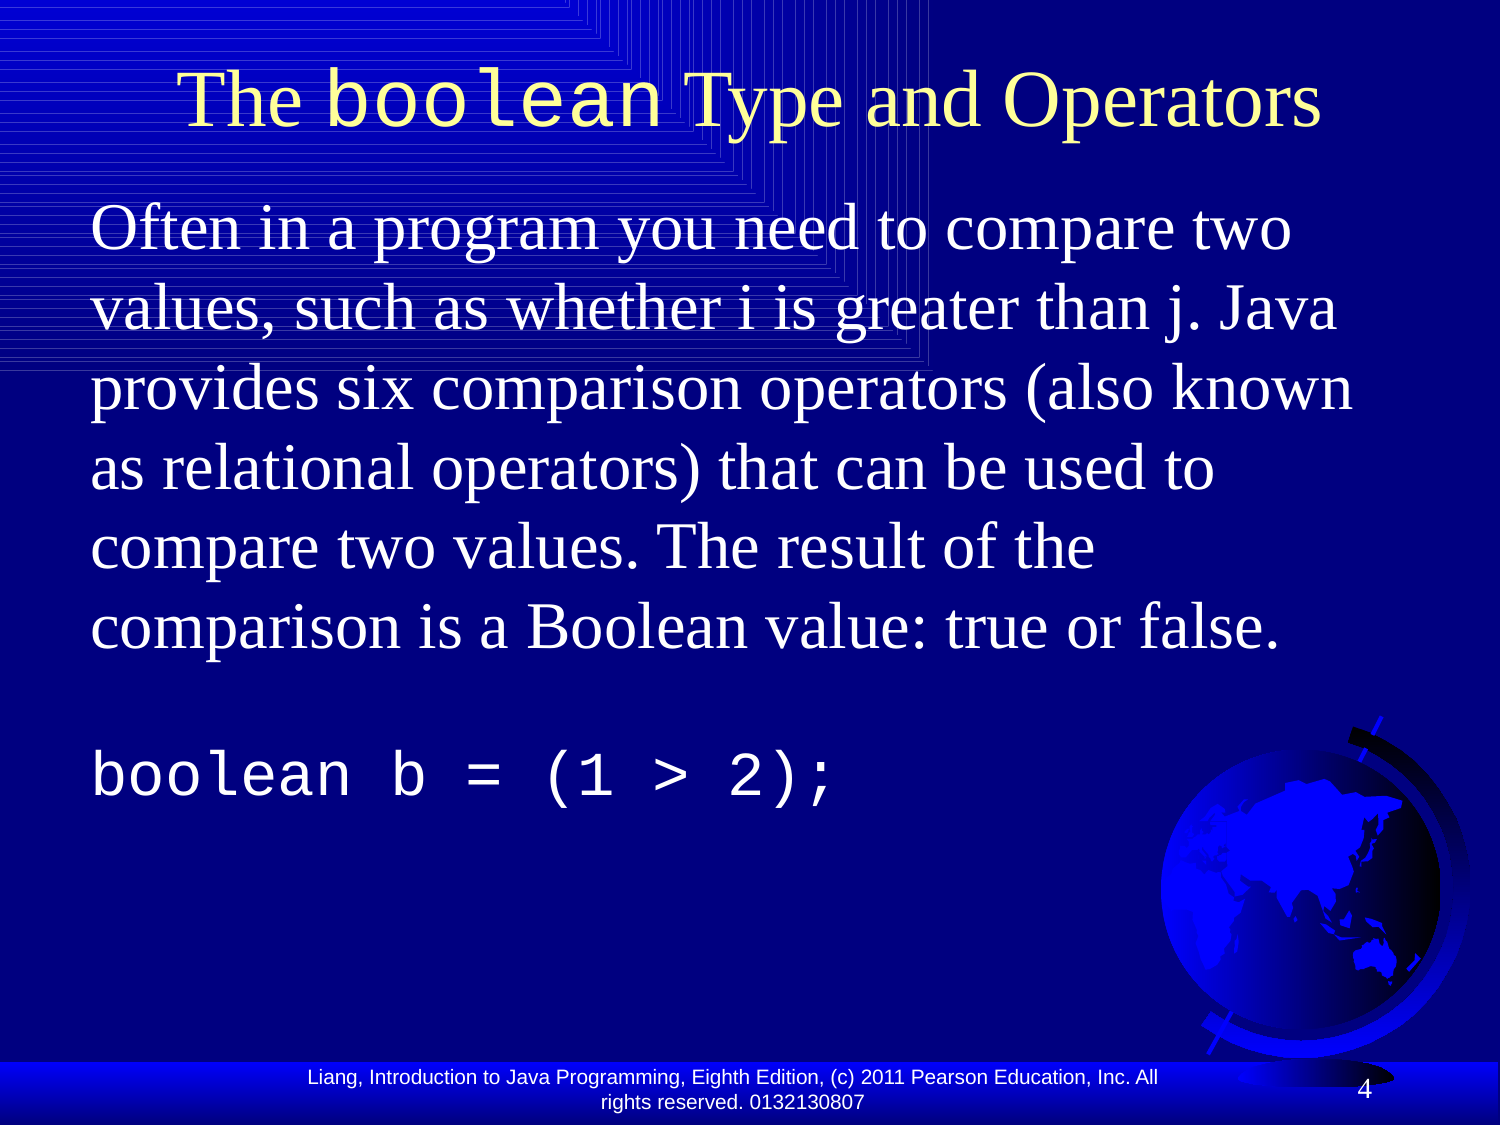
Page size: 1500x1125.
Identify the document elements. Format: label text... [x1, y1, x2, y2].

list Often in a program you need to compare two values, such as whether i is greater than j. Java provides six comparison operators (also known as relational operators) that can be used to compare two values. The result of the comparison is a Boolean value: true or false. boolean b = (1 > 2); [75, 174, 1438, 840]
title The boolean Type and Operators [112, 50, 1388, 138]
slide_number 4 [1074, 1049, 1388, 1125]
